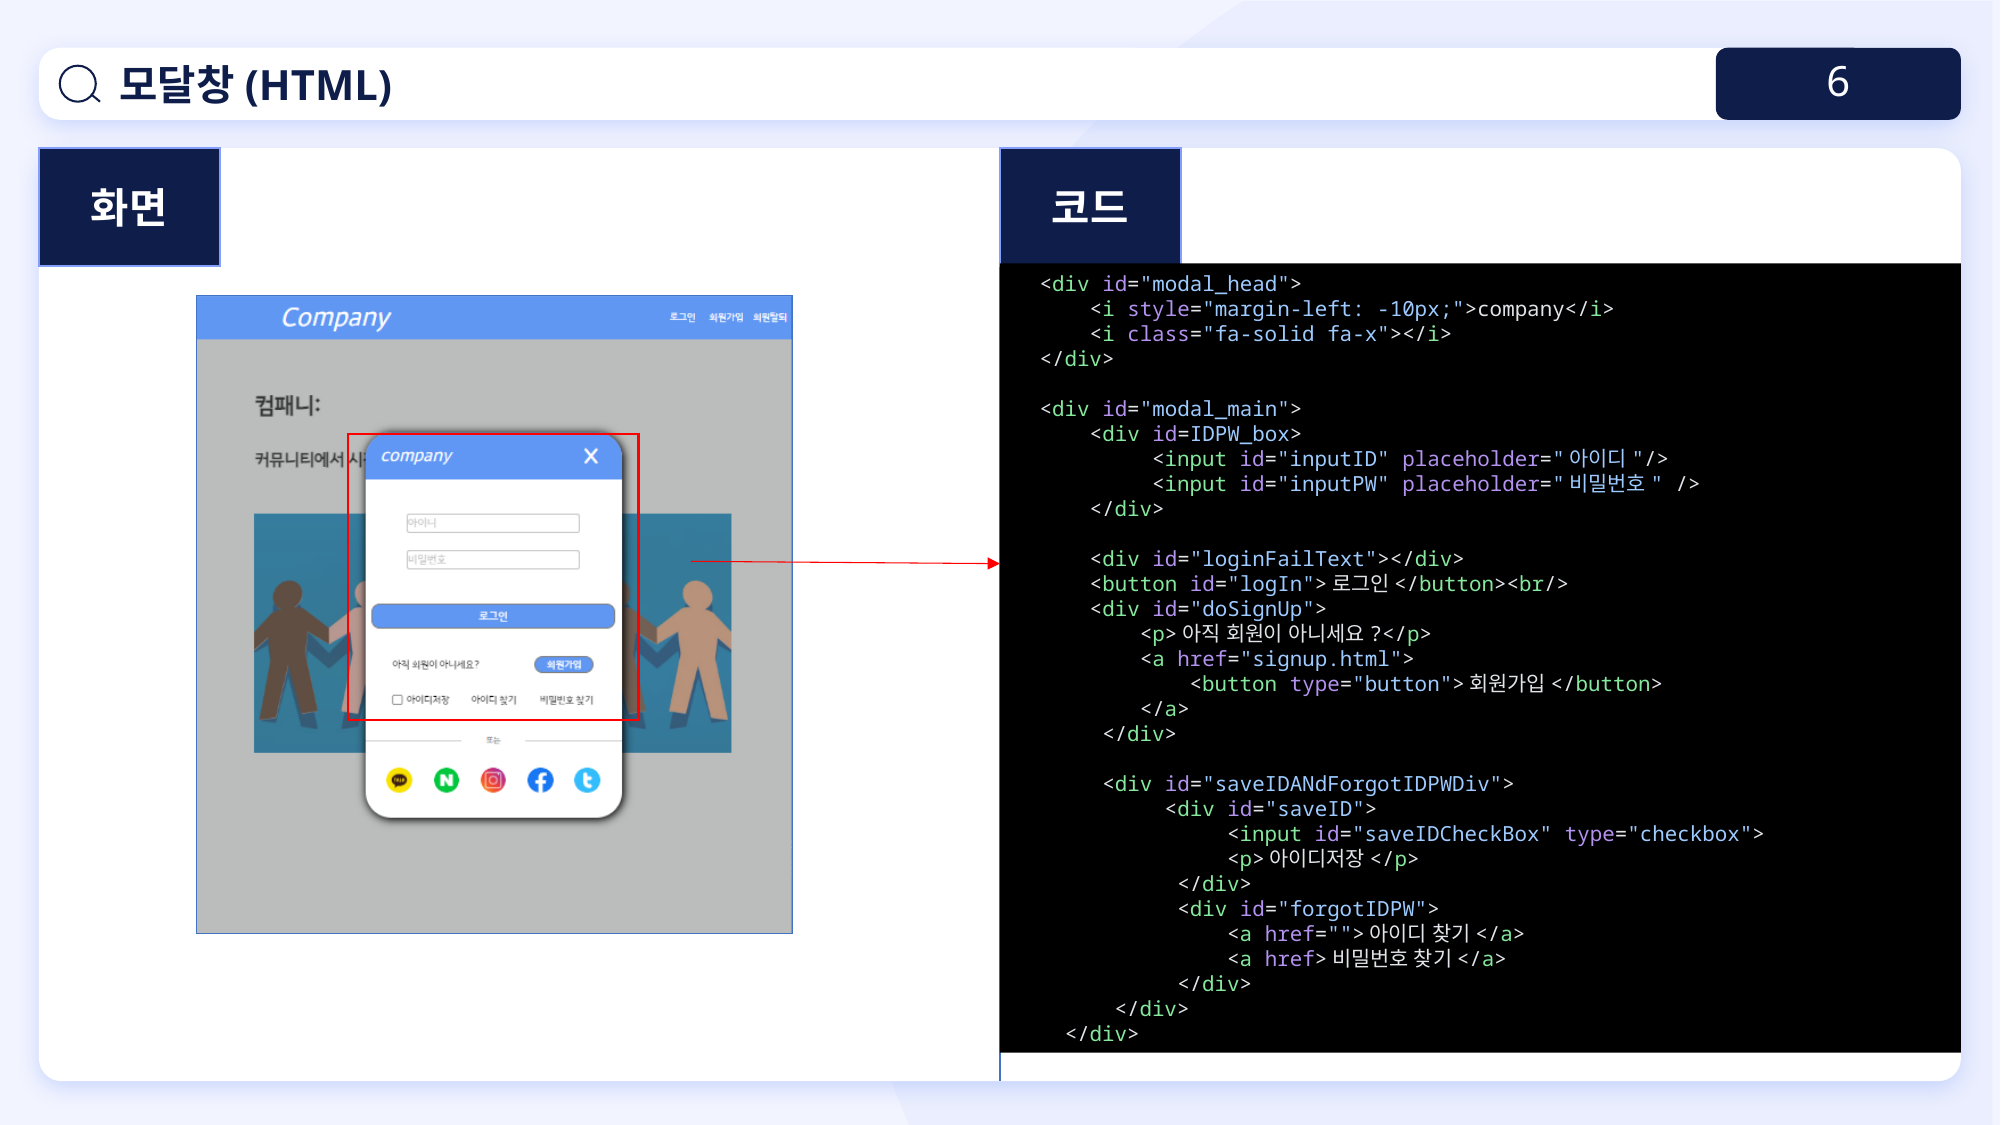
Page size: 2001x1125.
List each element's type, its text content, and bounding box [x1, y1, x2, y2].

slide_number 6 [1794, 53, 1883, 114]
picture [195, 295, 793, 934]
text_box <div id="modal_head"> <i style="margin-left: -10px;">company</i> <i class="fa-solid fa-x"></i> </div> <div id="modal_main"> <div id=IDPW_box> <input id="inputID" placeholder="아이디"/> <input id="inputPW" placeholder="비밀번호" /> </div> <div id="loginFailText"></div> <button id="logIn">로그인</button><br/> <div id="doSignUp"> <p>아직 회원이 아니세요?</p> <a href="signup.html"> <button type="button">회원가입</button> </a> </div> <div id="saveIDANdForgotIDPWDiv"> <div id="saveID"> <input id="saveIDCheckBox" type="checkbox"> <p>아이디저장</p> </div> <div id="forgotIDPW"> <a href="">아이디 찾기</a> <a href>비밀번호 찾기</a> </div> </div> </div> [1001, 263, 1961, 1053]
text_box [1714, 46, 1962, 121]
text_box 화면 [38, 147, 221, 267]
text_box [37, 147, 1962, 1083]
text_box [899, 0, 1994, 1125]
text_box 모달창(HTML) [37, 46, 1725, 121]
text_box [59, 65, 101, 102]
text_box 코드 [999, 147, 1182, 263]
